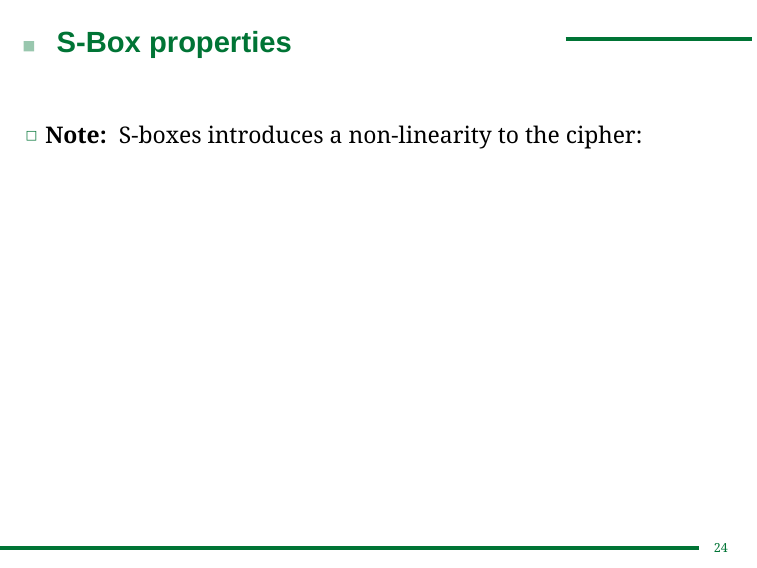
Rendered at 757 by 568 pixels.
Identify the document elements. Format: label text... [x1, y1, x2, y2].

text_box [23, 41, 35, 52]
slide_number 24 [707, 538, 733, 568]
title S-Box properties [54, 20, 516, 119]
